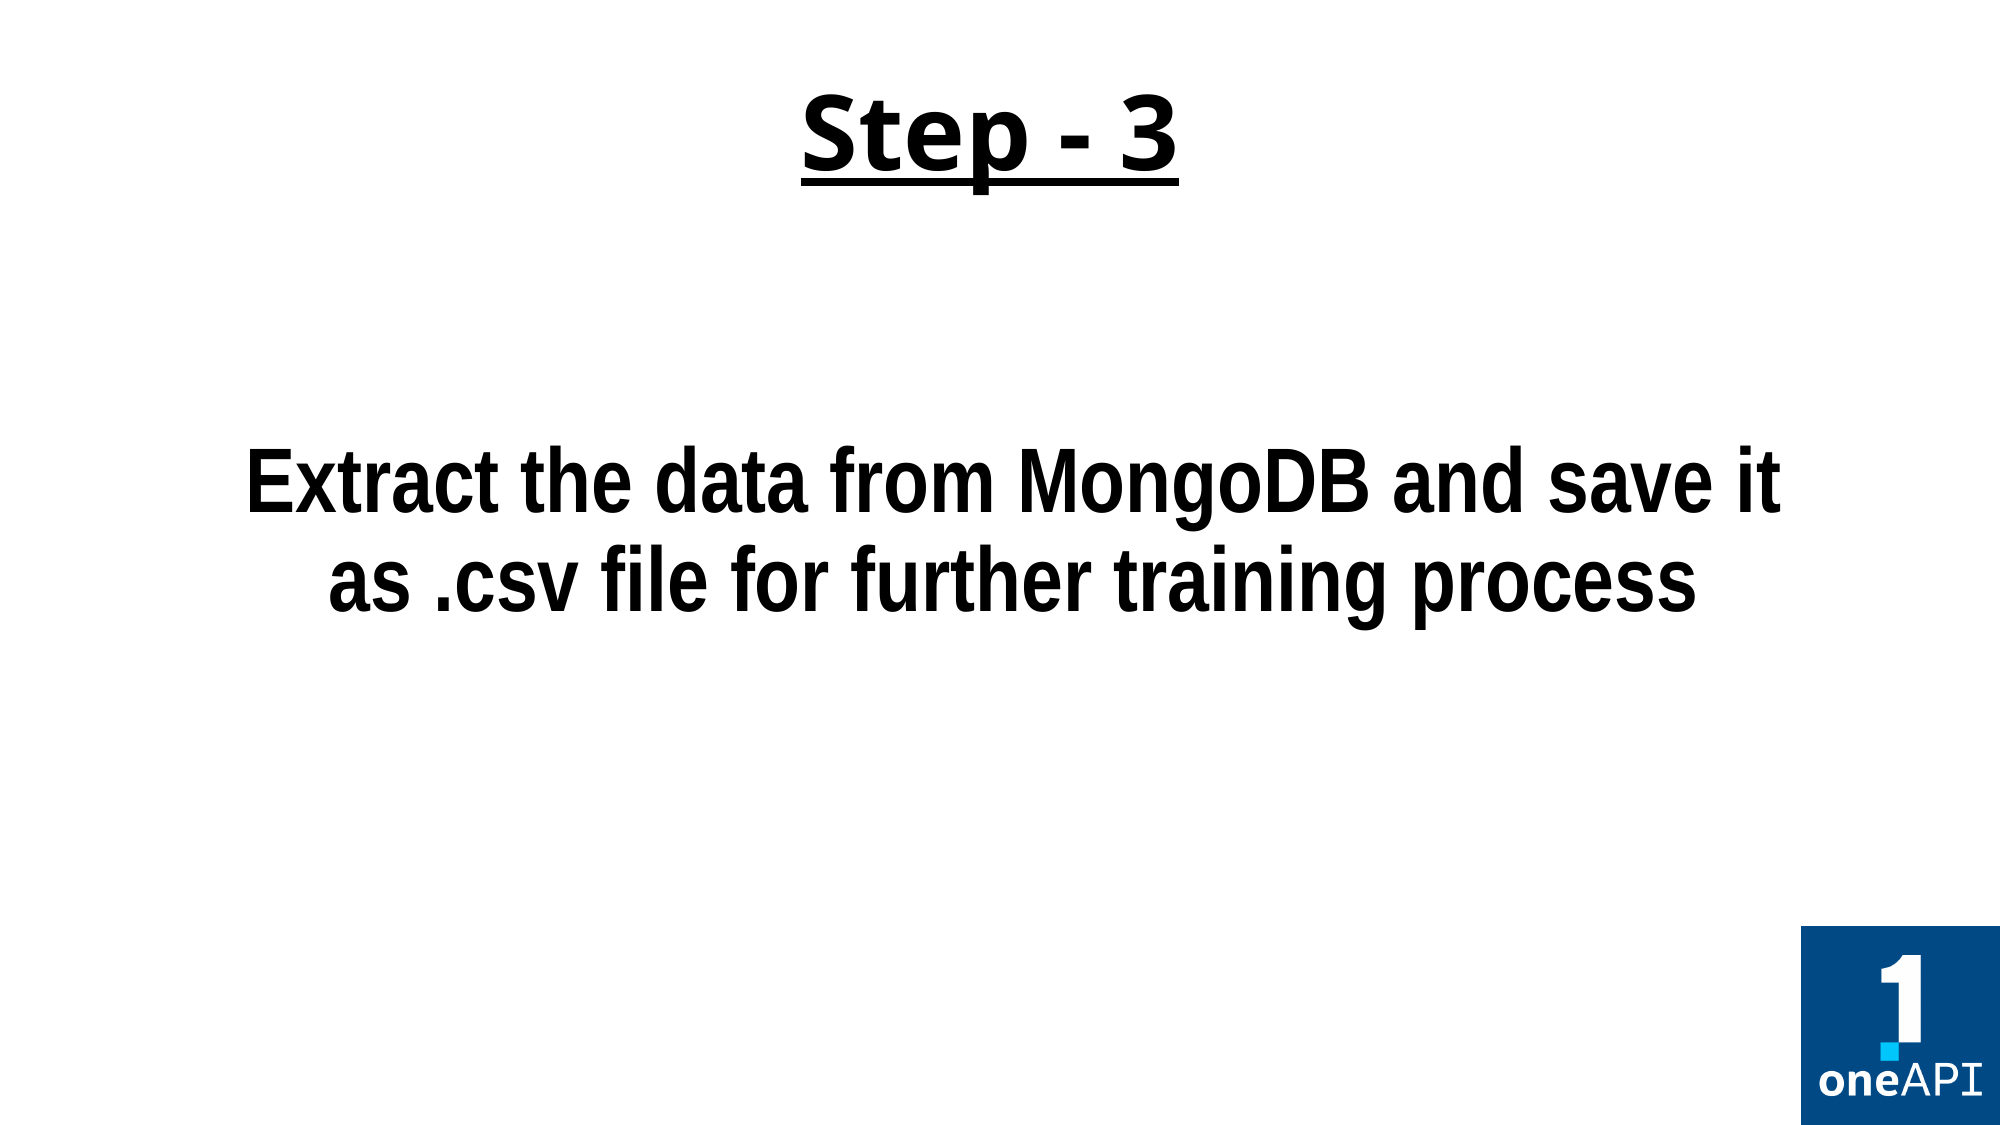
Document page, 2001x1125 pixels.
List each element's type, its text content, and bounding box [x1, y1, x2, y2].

text_box Extract the data from MongoDB and save it as .csv file for further training process [152, 423, 1877, 642]
title Step - 3 [785, 58, 1214, 215]
picture [1801, 926, 2000, 1125]
